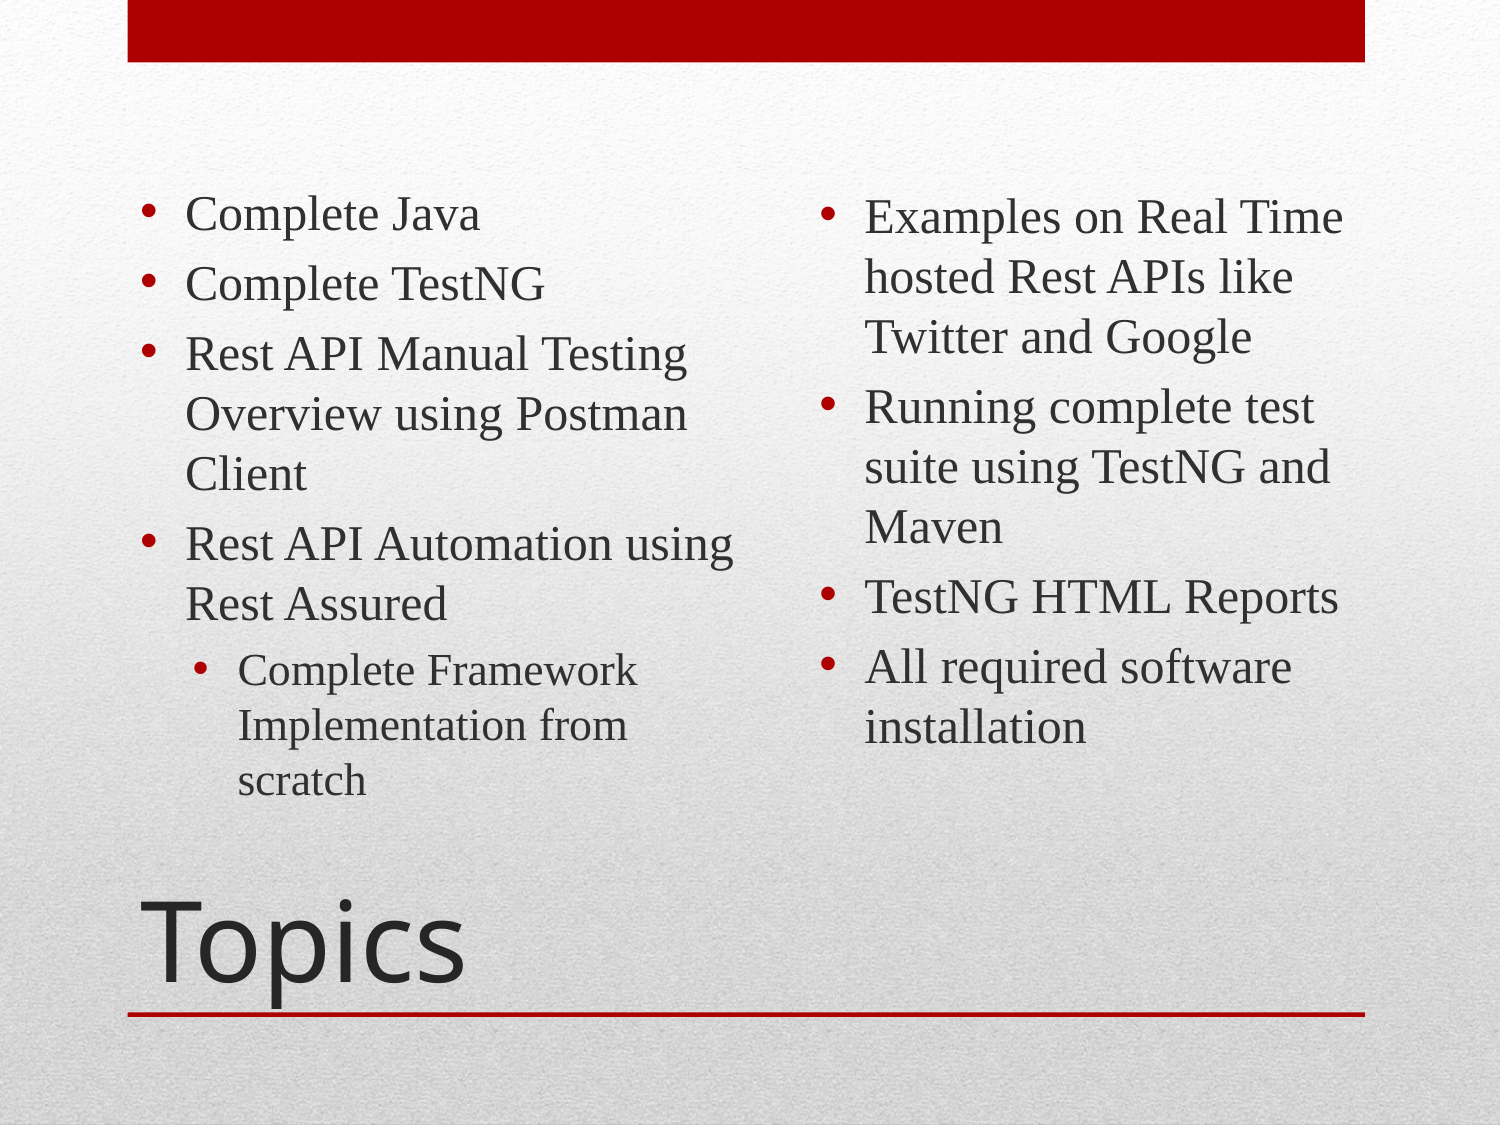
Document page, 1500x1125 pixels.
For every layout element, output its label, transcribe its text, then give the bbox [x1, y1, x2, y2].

title Topics [125, 750, 1238, 1013]
text_box Examples on Real Time hosted Rest APIs like Twitter and Google Running complete test suite using TestNG and Maven TestNG HTML Reports All required software installation [804, 140, 1435, 796]
list Complete Java Complete TestNG Rest API Manual Testing Overview using Postman Client Rest API Automation using Rest Assured Complete Framework Implementation from scratch [125, 140, 755, 845]
